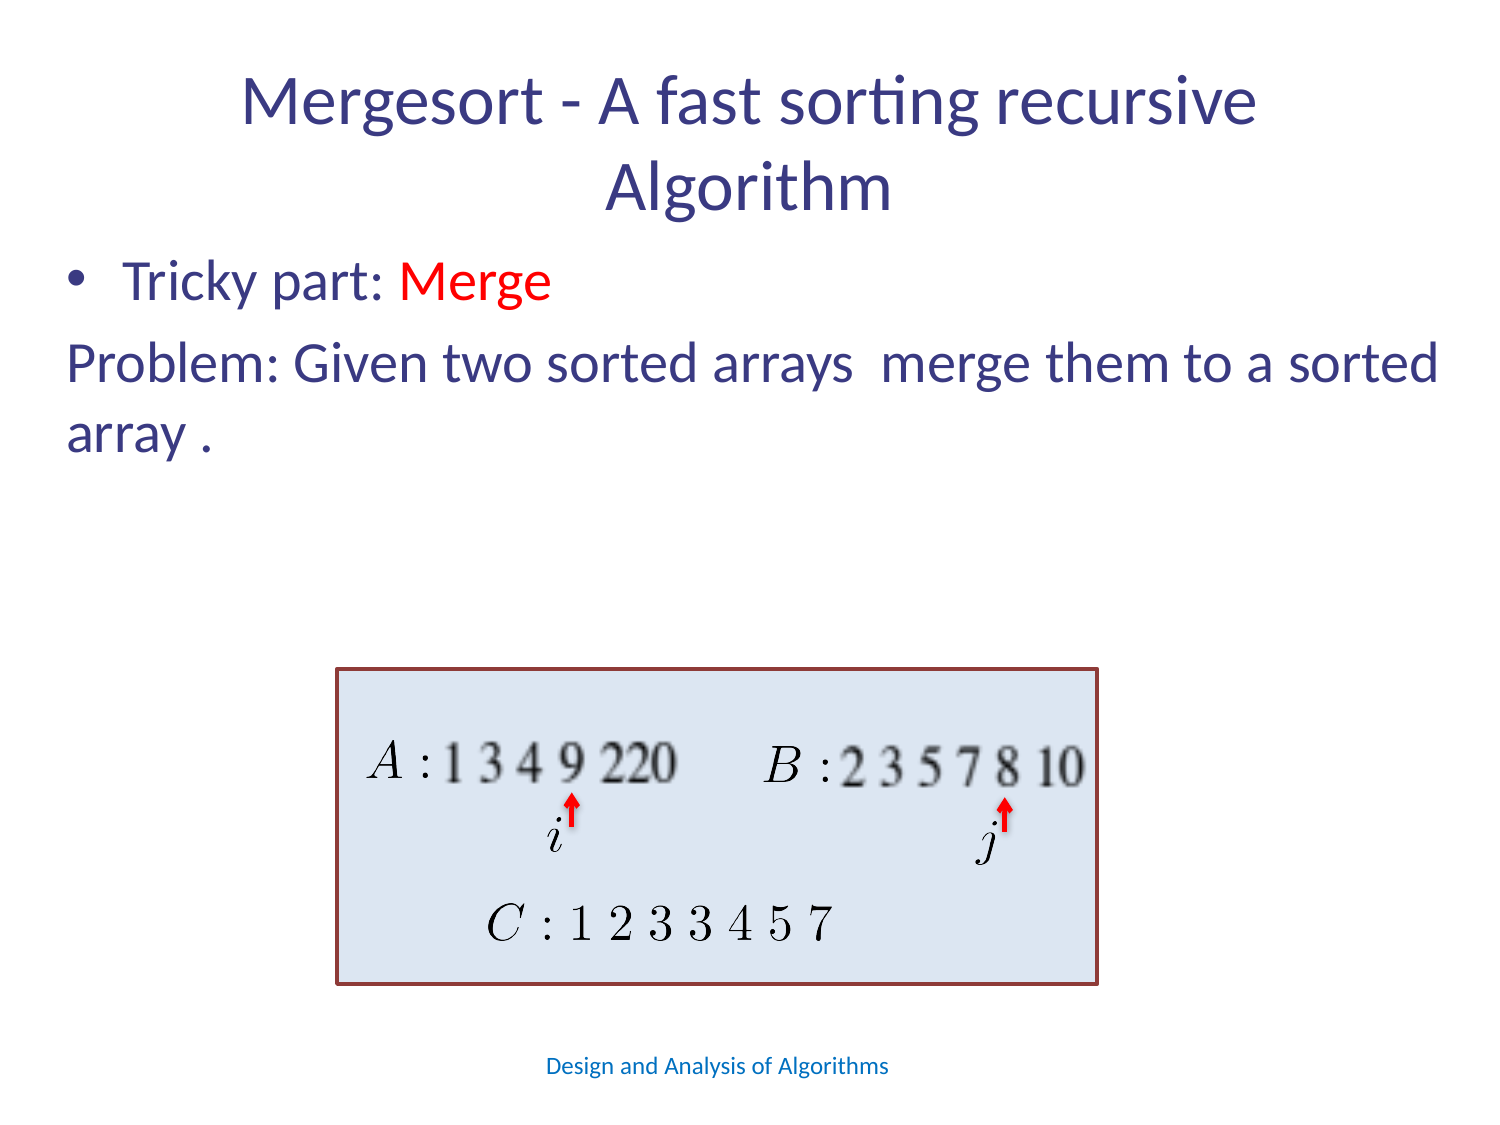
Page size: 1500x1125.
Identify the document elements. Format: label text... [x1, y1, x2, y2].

picture [763, 746, 828, 782]
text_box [835, 736, 1106, 792]
title Mergesort - A fast sorting recursive Algorithm [75, 45, 1425, 233]
picture [488, 903, 832, 941]
text_box [335, 667, 1099, 986]
picture [974, 820, 997, 866]
picture [547, 817, 562, 852]
footer Design and Analysis of Algorithms [480, 1034, 956, 1095]
picture [366, 740, 428, 778]
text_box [440, 736, 711, 788]
